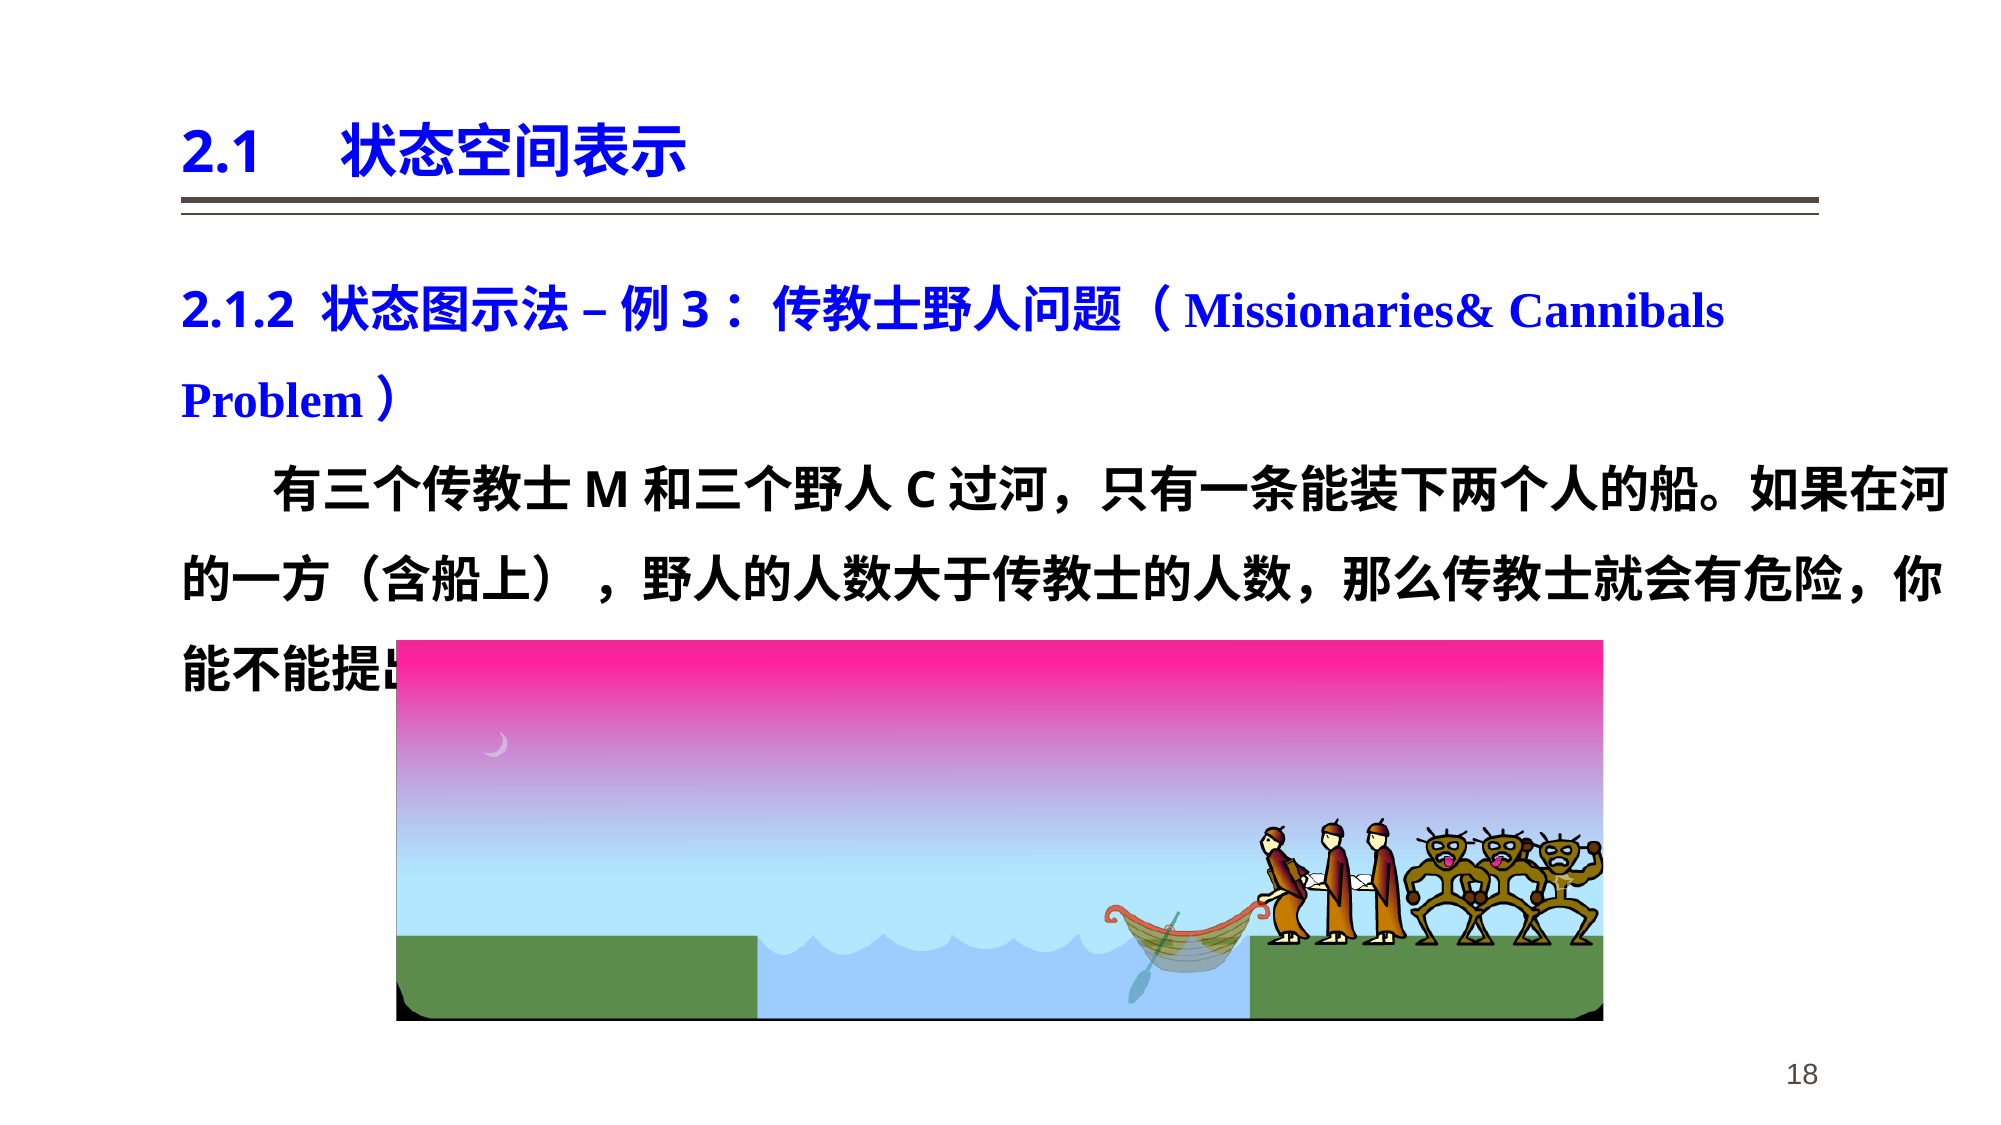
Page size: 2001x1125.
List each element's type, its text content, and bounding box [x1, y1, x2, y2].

list 2.1.2 状态图示法 – 例3：传教士野人问题（Missionaries& Cannibals Problem） 有三个传教士M和三个野人C过河，只有一条能装下两个人的船。如果在河的一方（含船上） ，野人的人数大于传教士的人数，那么传教士就会有危险，你能不能提出一种安全的渡河方案呢？ [181, 239, 1958, 662]
picture [396, 640, 1604, 1021]
title 2.1 状态空间表示 [181, 12, 1819, 193]
slide_number 18 [1518, 1042, 1819, 1103]
